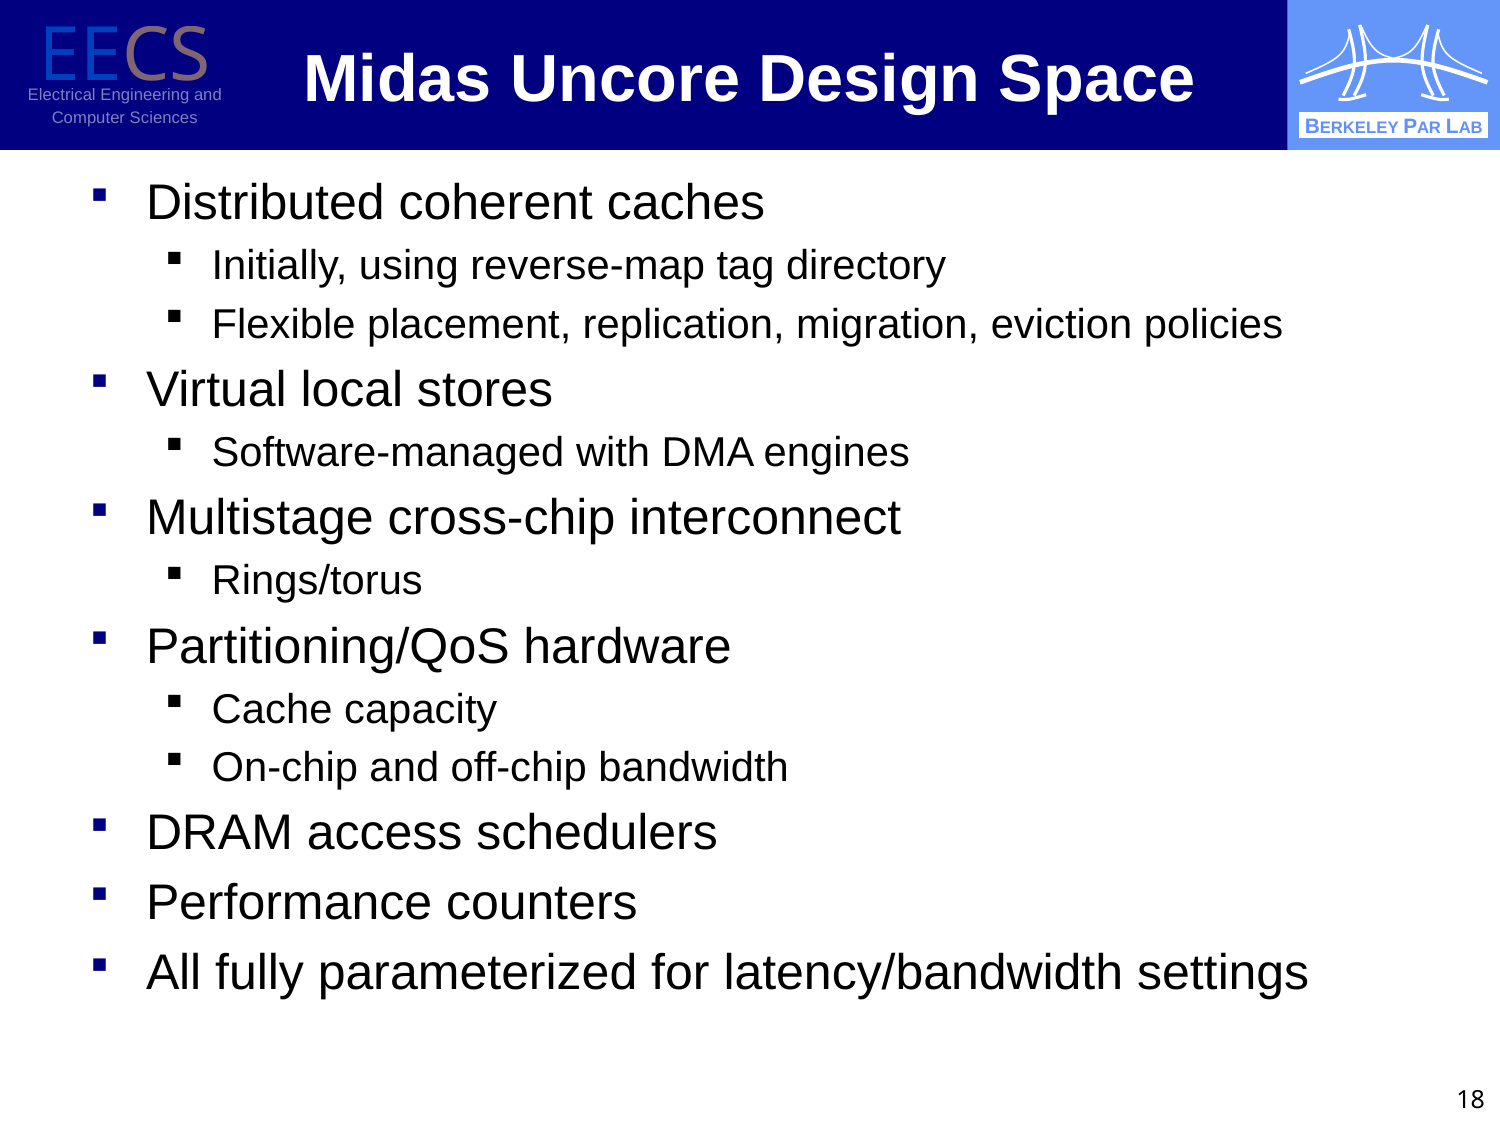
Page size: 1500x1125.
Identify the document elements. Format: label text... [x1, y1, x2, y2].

list Distributed coherent caches Initially, using reverse-map tag directory Flexible placement, replication, migration, eviction policies Virtual local stores Software-managed with DMA engines Multistage cross-chip interconnect Rings/torus Partitioning/QoS hardware Cache capacity On-chip and off-chip bandwidth DRAM access schedulers Performance counters All fully parameterized for latency/bandwidth settings [74, 162, 1425, 1025]
title Midas Uncore Design Space [224, 0, 1275, 151]
slide_number 18 [1149, 1085, 1500, 1125]
